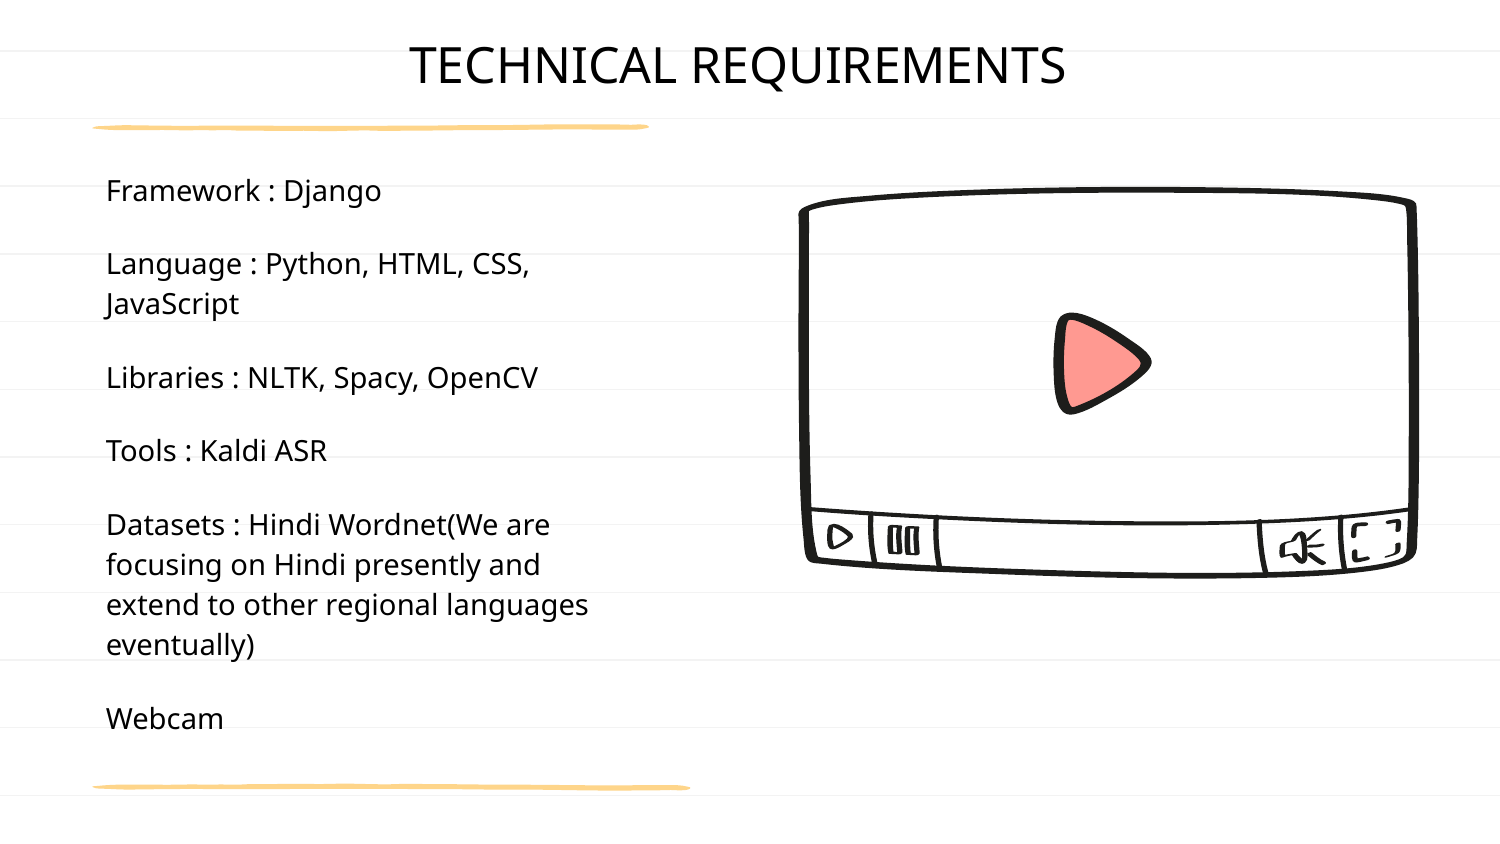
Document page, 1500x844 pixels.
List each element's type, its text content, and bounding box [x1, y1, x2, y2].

subtitle Framework : Django Language : Python, HTML, CSS, JavaScript Libraries : NLTK, Spacy, OpenCV Tools : Kaldi ASR Datasets : Hindi Wordnet(We are focusing on Hindi presently and extend to other regional languages eventually) Webcam [90, 151, 651, 754]
text_box TECHNICAL REQUIREMENTS [158, 21, 1318, 107]
text_box [92, 783, 691, 791]
text_box [92, 124, 650, 132]
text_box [798, 186, 1420, 579]
